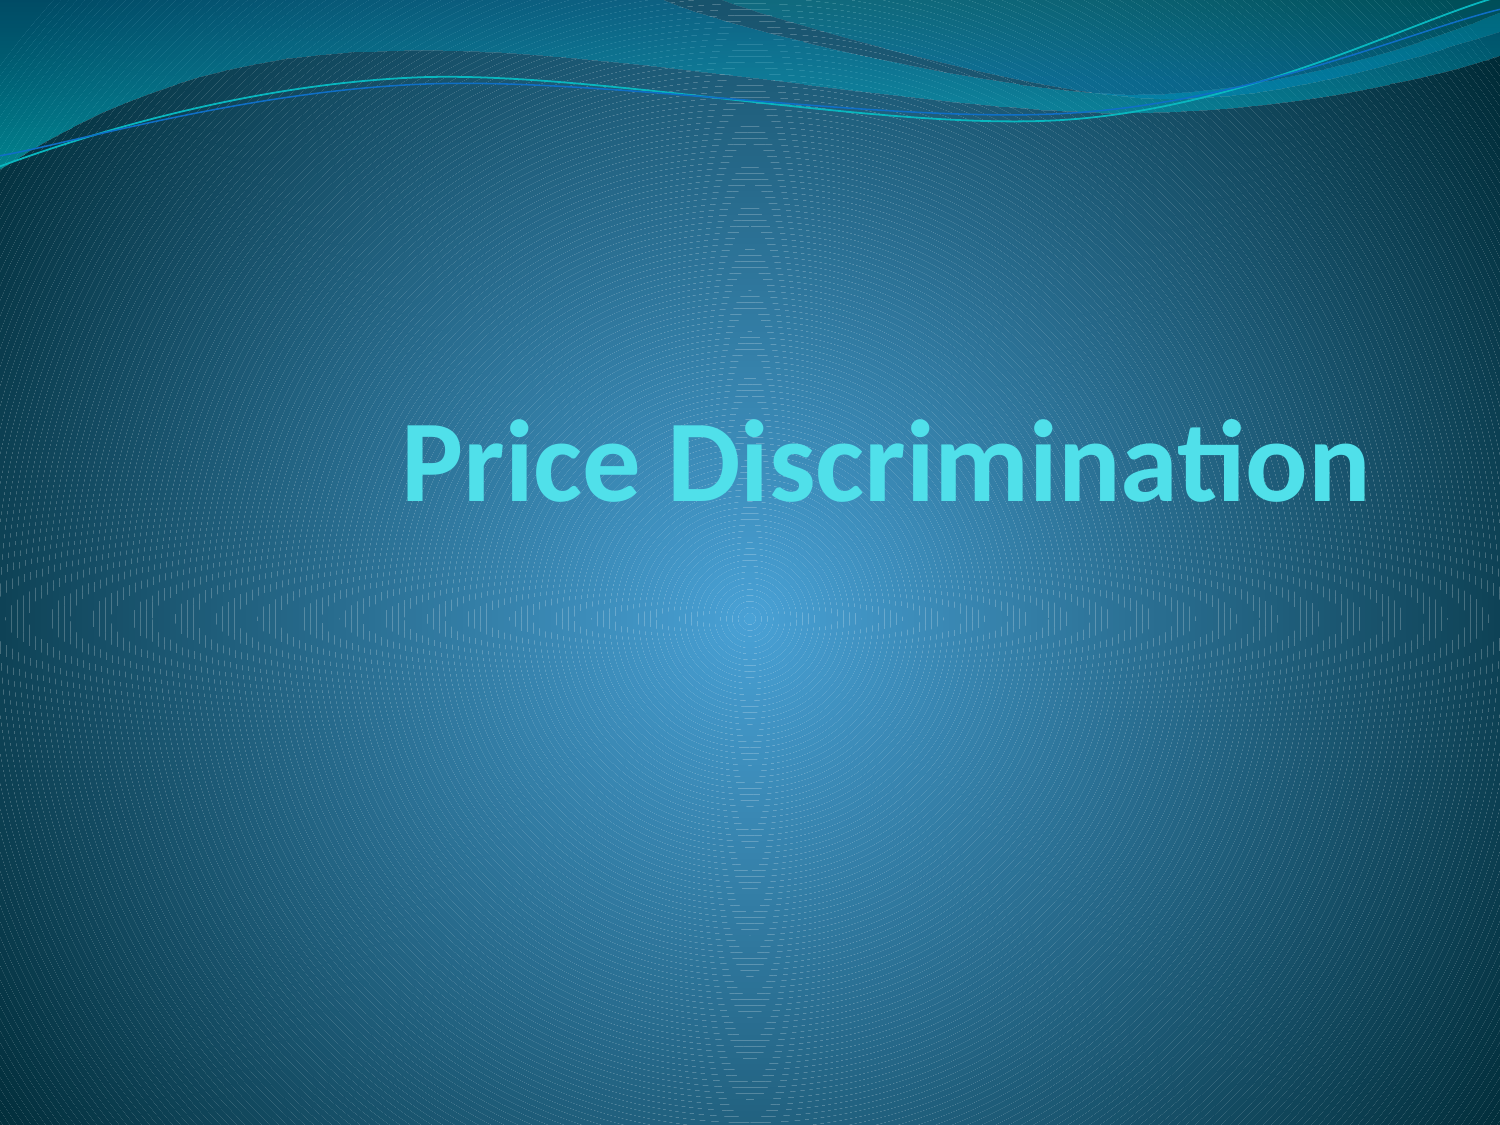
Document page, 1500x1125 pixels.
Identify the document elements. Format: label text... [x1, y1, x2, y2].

title Price Discrimination [87, 224, 1376, 525]
